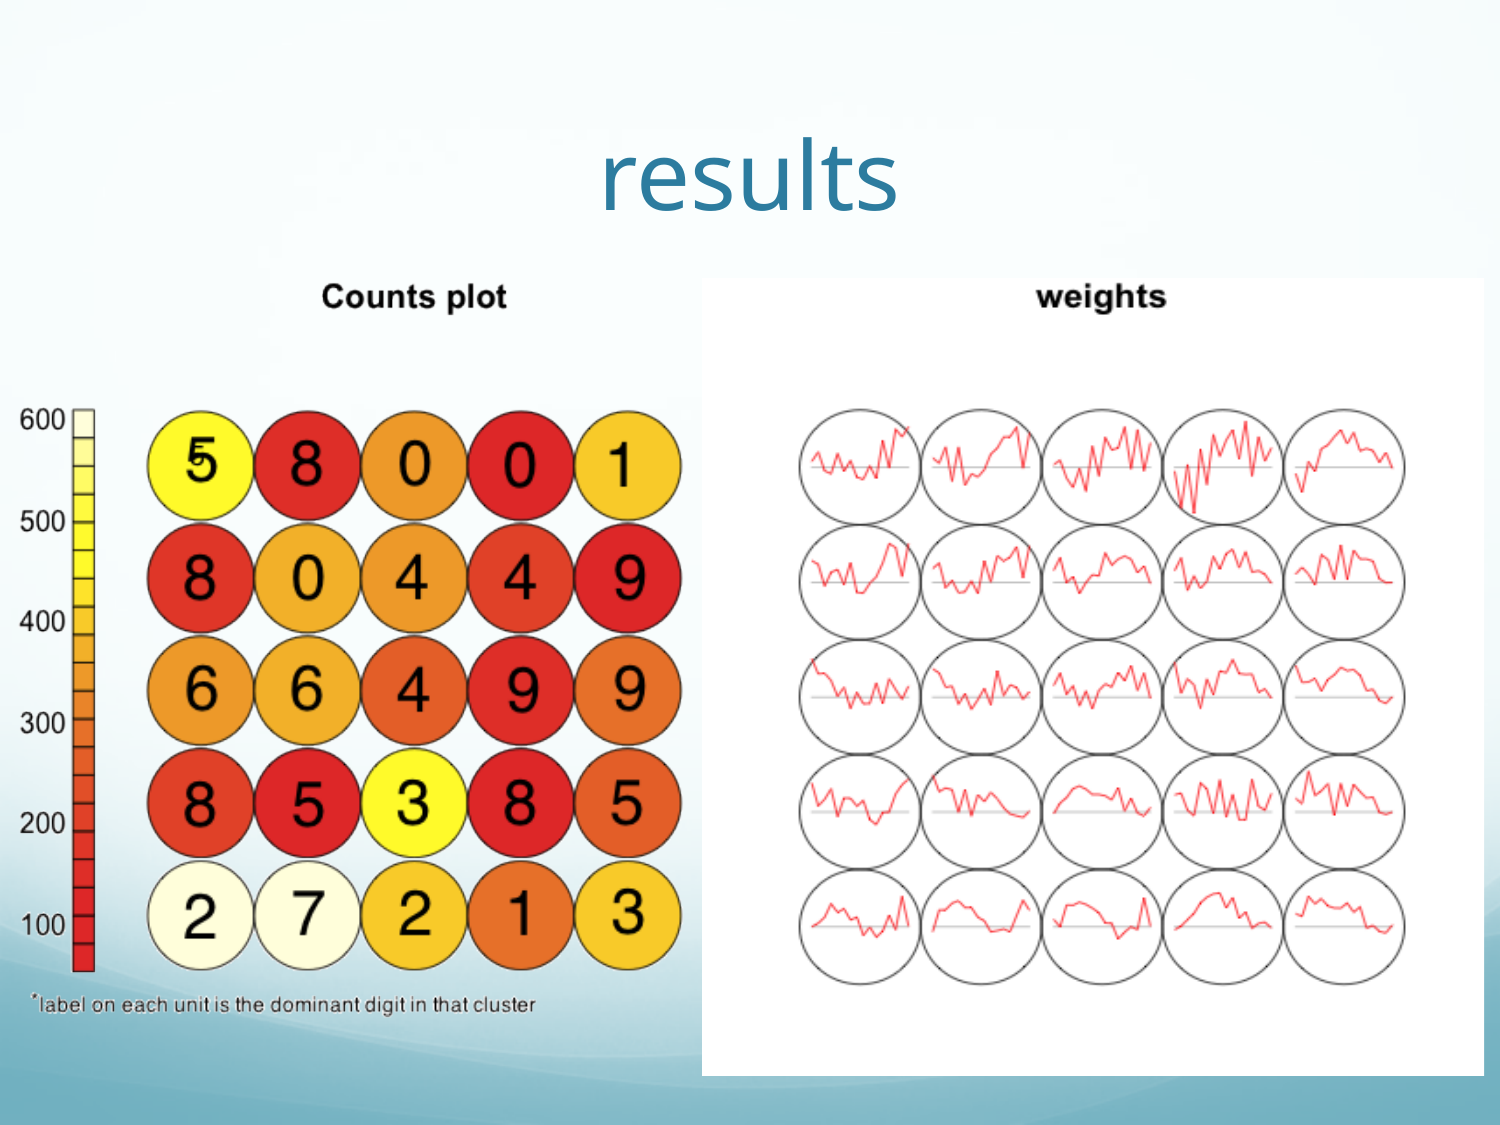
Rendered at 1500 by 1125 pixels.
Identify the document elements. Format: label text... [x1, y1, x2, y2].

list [0, 261, 1500, 1125]
picture [701, 278, 1485, 1077]
title results [90, 17, 1410, 237]
